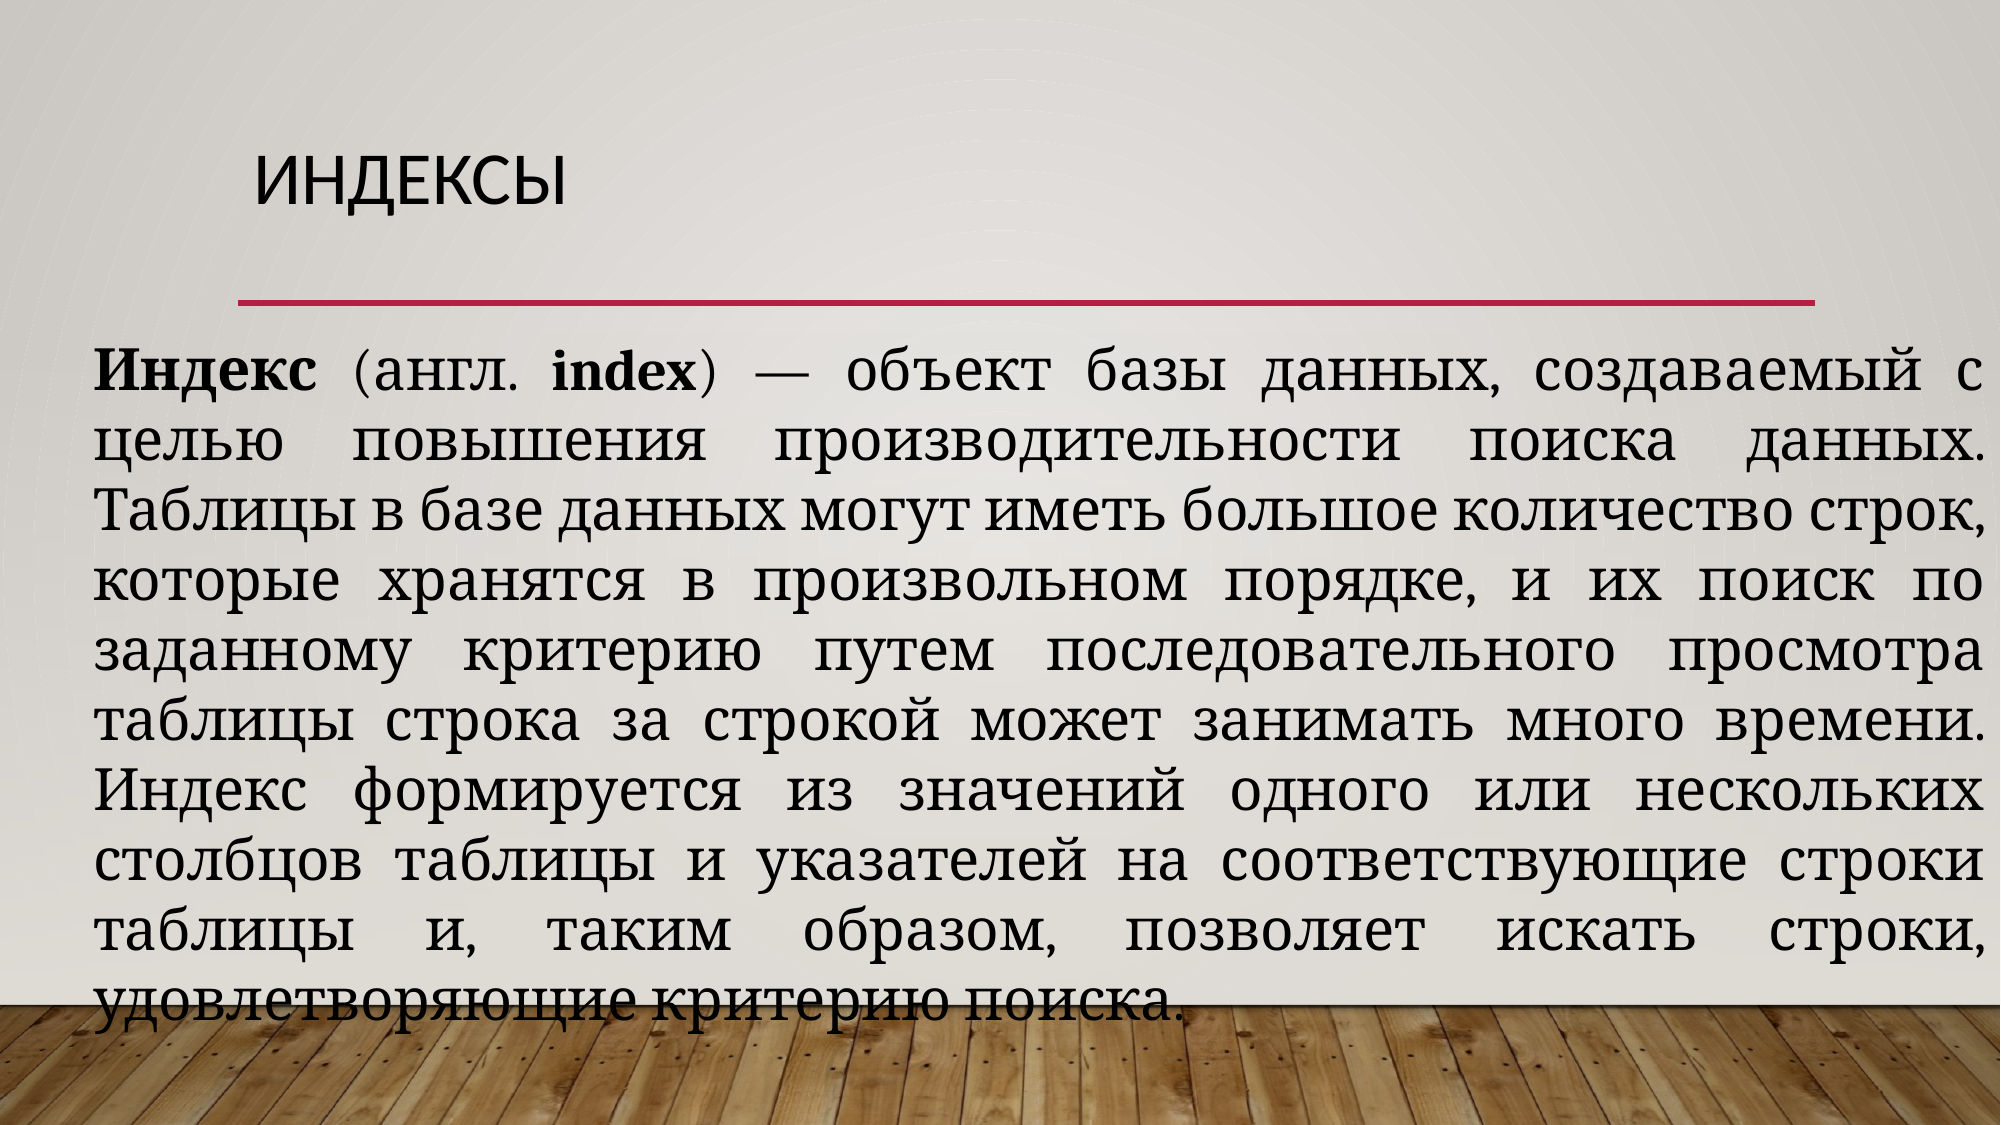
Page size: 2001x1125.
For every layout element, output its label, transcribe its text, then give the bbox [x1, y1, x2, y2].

title индексы [238, 131, 1814, 305]
picture [0, 1005, 2000, 1125]
list Индекс (англ. index) — объект базы данных, создаваемый с целью повышения производительности поиска данных. Таблицы в базе данных могут иметь большое количество строк, которые хранятся в произвольном порядке, и их поиск по заданному критерию путем последовательного просмотра таблицы строка за строкой может занимать много времени. Индекс формируется из значений одного или нескольких столбцов таблицы и указателей на соответствующие строки таблицы и, таким образом, позволяет искать строки, удовлетворяющие критерию поиска. [78, 324, 2000, 997]
